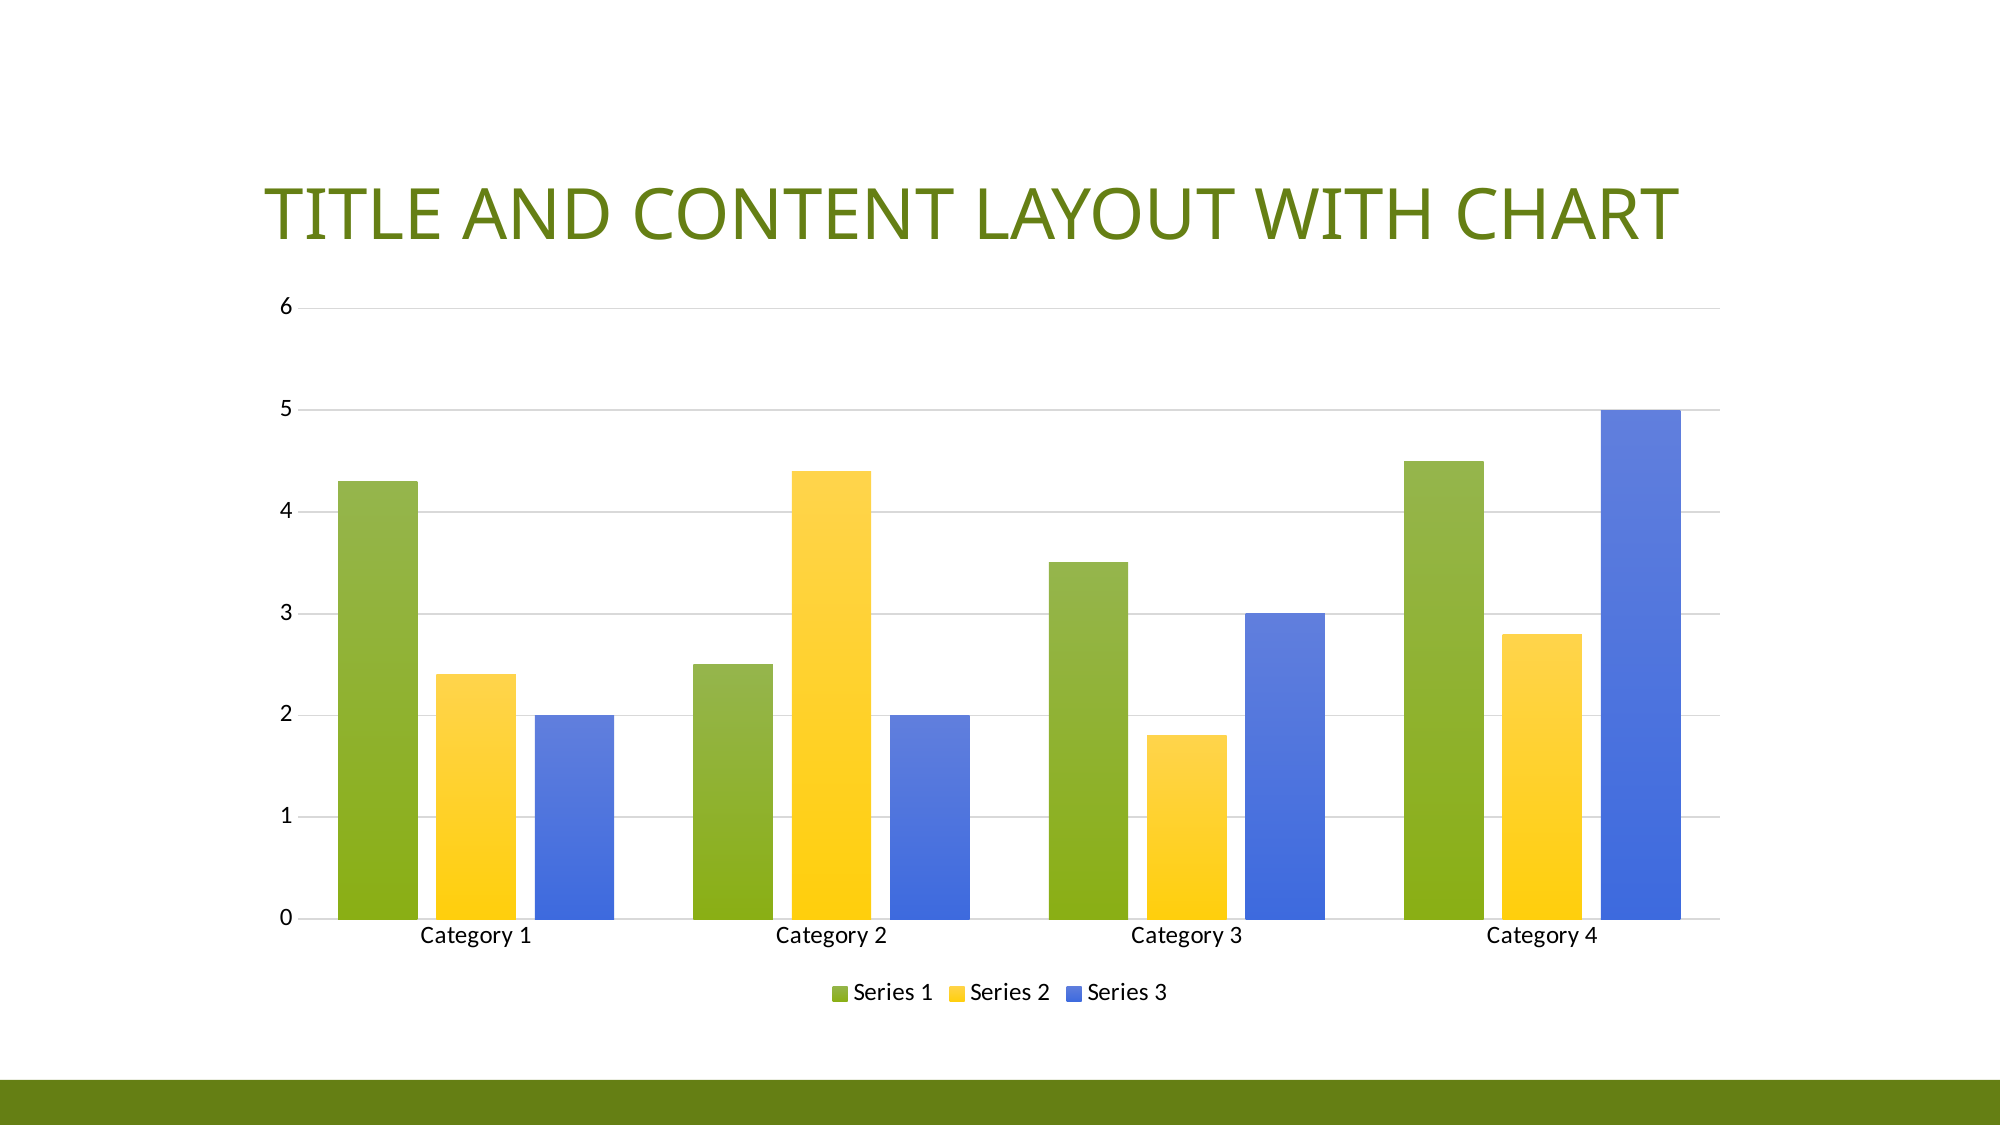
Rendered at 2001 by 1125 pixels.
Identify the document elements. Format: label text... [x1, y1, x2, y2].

title TITLE AND CONTENT LAYOUT WITH Chart [249, 75, 1750, 263]
chart [249, 281, 1750, 1013]
